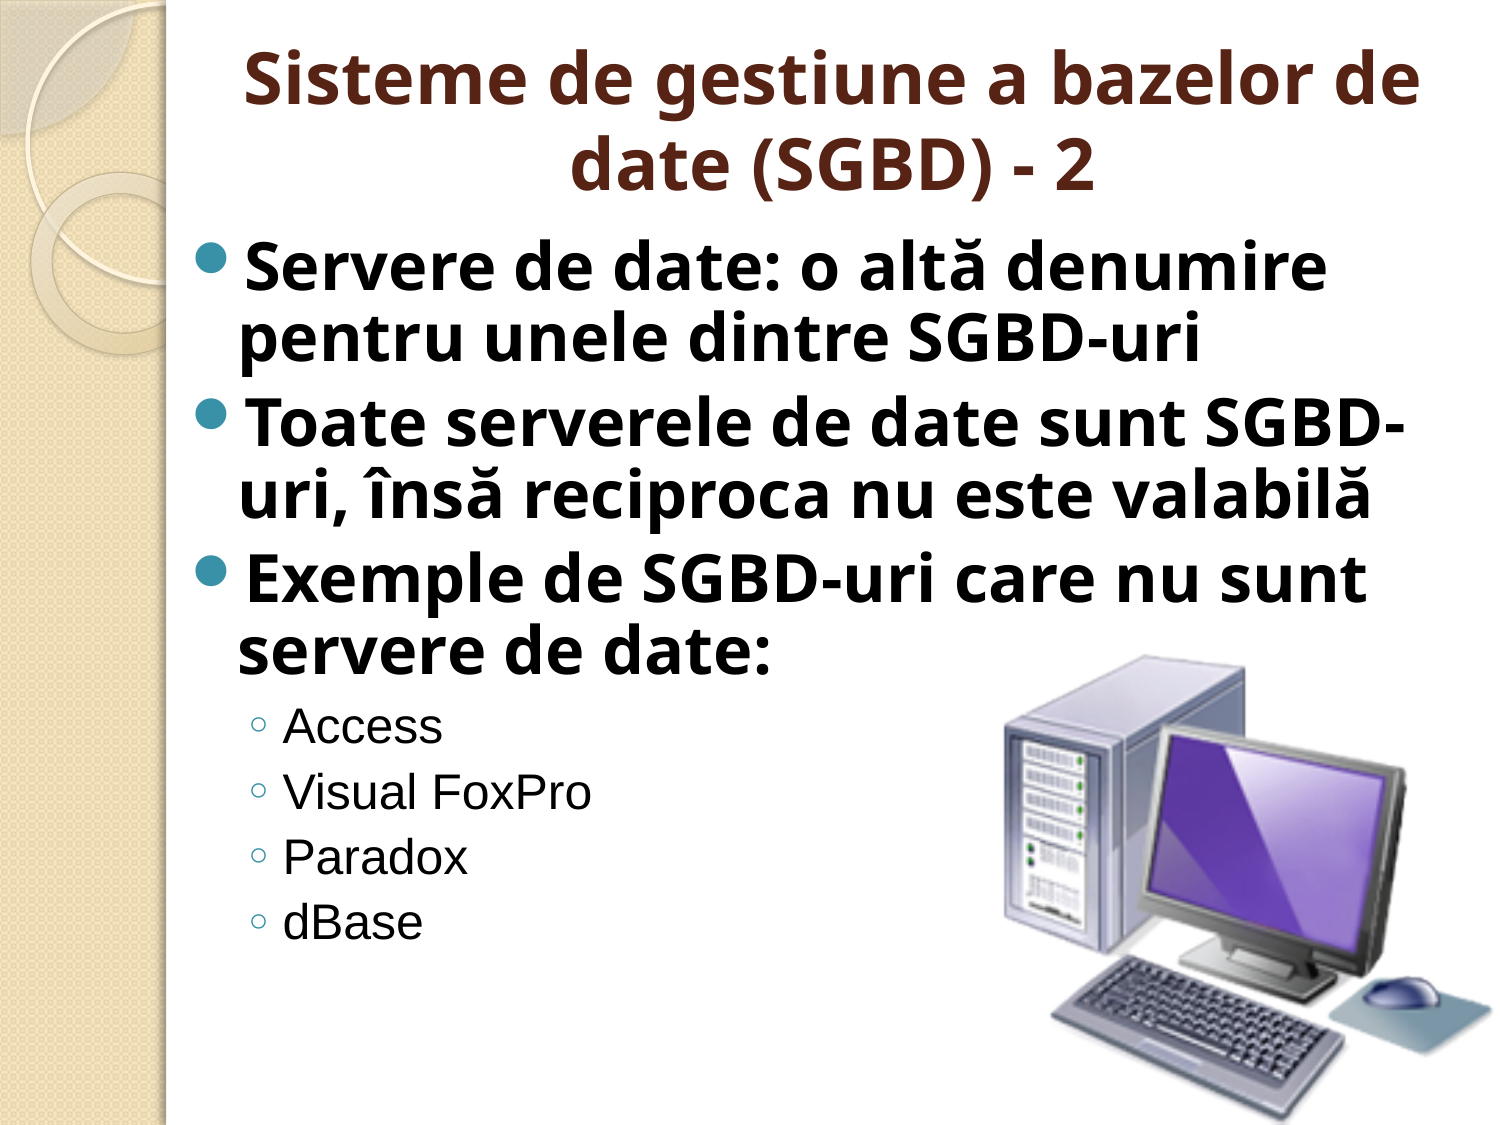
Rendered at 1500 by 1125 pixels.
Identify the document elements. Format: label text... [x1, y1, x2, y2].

title Sisteme de gestiune a bazelor de date (SGBD) - 2 [200, 24, 1466, 213]
picture [999, 624, 1500, 1125]
text_box Servere de date: o altă denumire pentru unele dintre SGBD-uri Toate serverele de date sunt SGBD-uri, însă reciproca nu este valabilă Exemple de SGBD-uri care nu sunt servere de date: Access Visual FoxPro Paradox dBase [162, 224, 1463, 1100]
